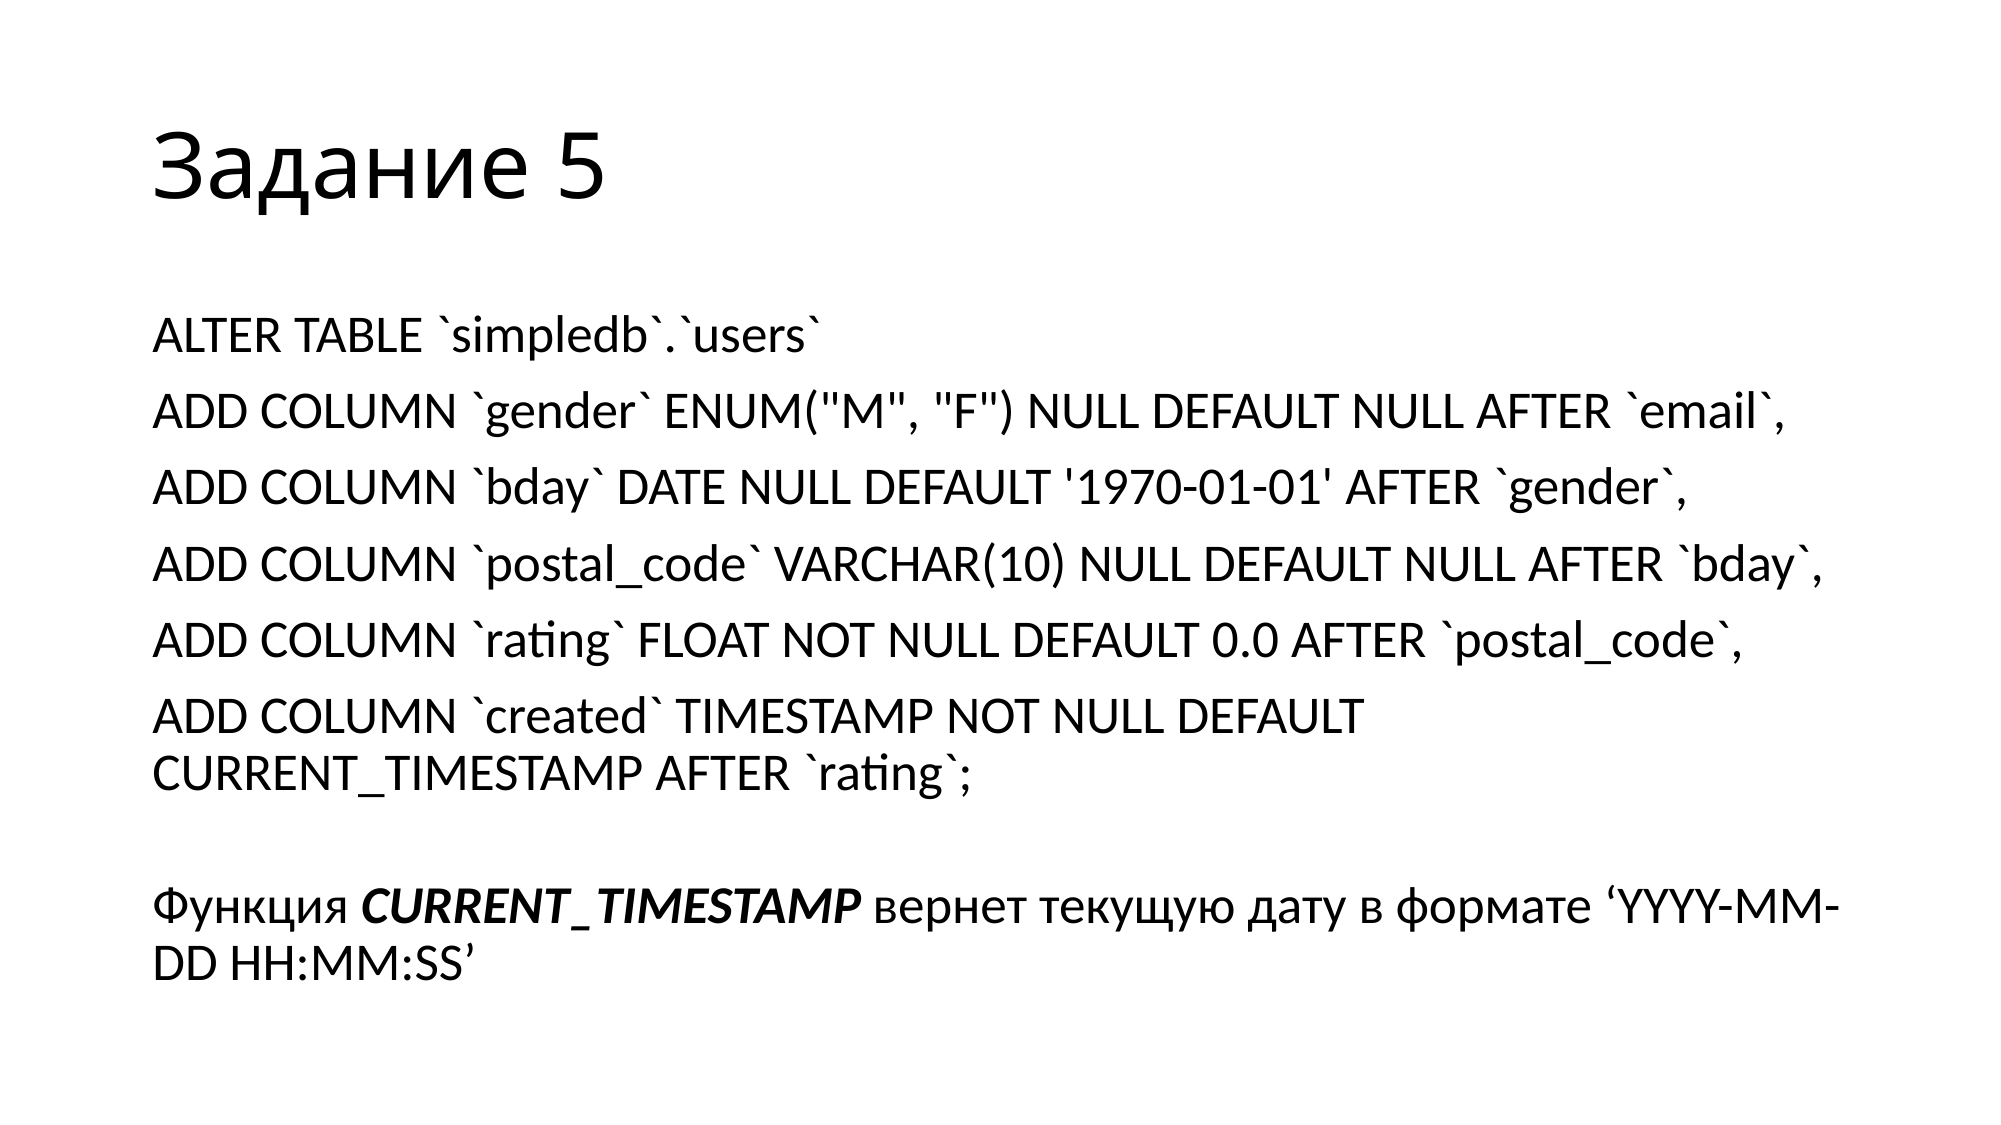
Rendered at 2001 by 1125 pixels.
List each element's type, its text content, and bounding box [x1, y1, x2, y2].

title Задание 5 [137, 59, 1863, 278]
list ALTER TABLE `simpledb`.`users` ADD COLUMN `gender` ENUM("M", "F") NULL DEFAULT NULL AFTER `email`, ADD COLUMN `bday` DATE NULL DEFAULT '1970-01-01' AFTER `gender`, ADD COLUMN `postal_code` VARCHAR(10) NULL DEFAULT NULL AFTER `bday`, ADD COLUMN `rating` FLOAT NOT NULL DEFAULT 0.0 AFTER `postal_code`, ADD COLUMN `created` TIMESTAMP NOT NULL DEFAULT CURRENT_TIMESTAMP AFTER `rating`; Функция CURRENT_TIMESTAMP вернет текущую дату в формате ‘YYYY-MM-DD HH:MM:SS’ [137, 299, 1863, 1014]
